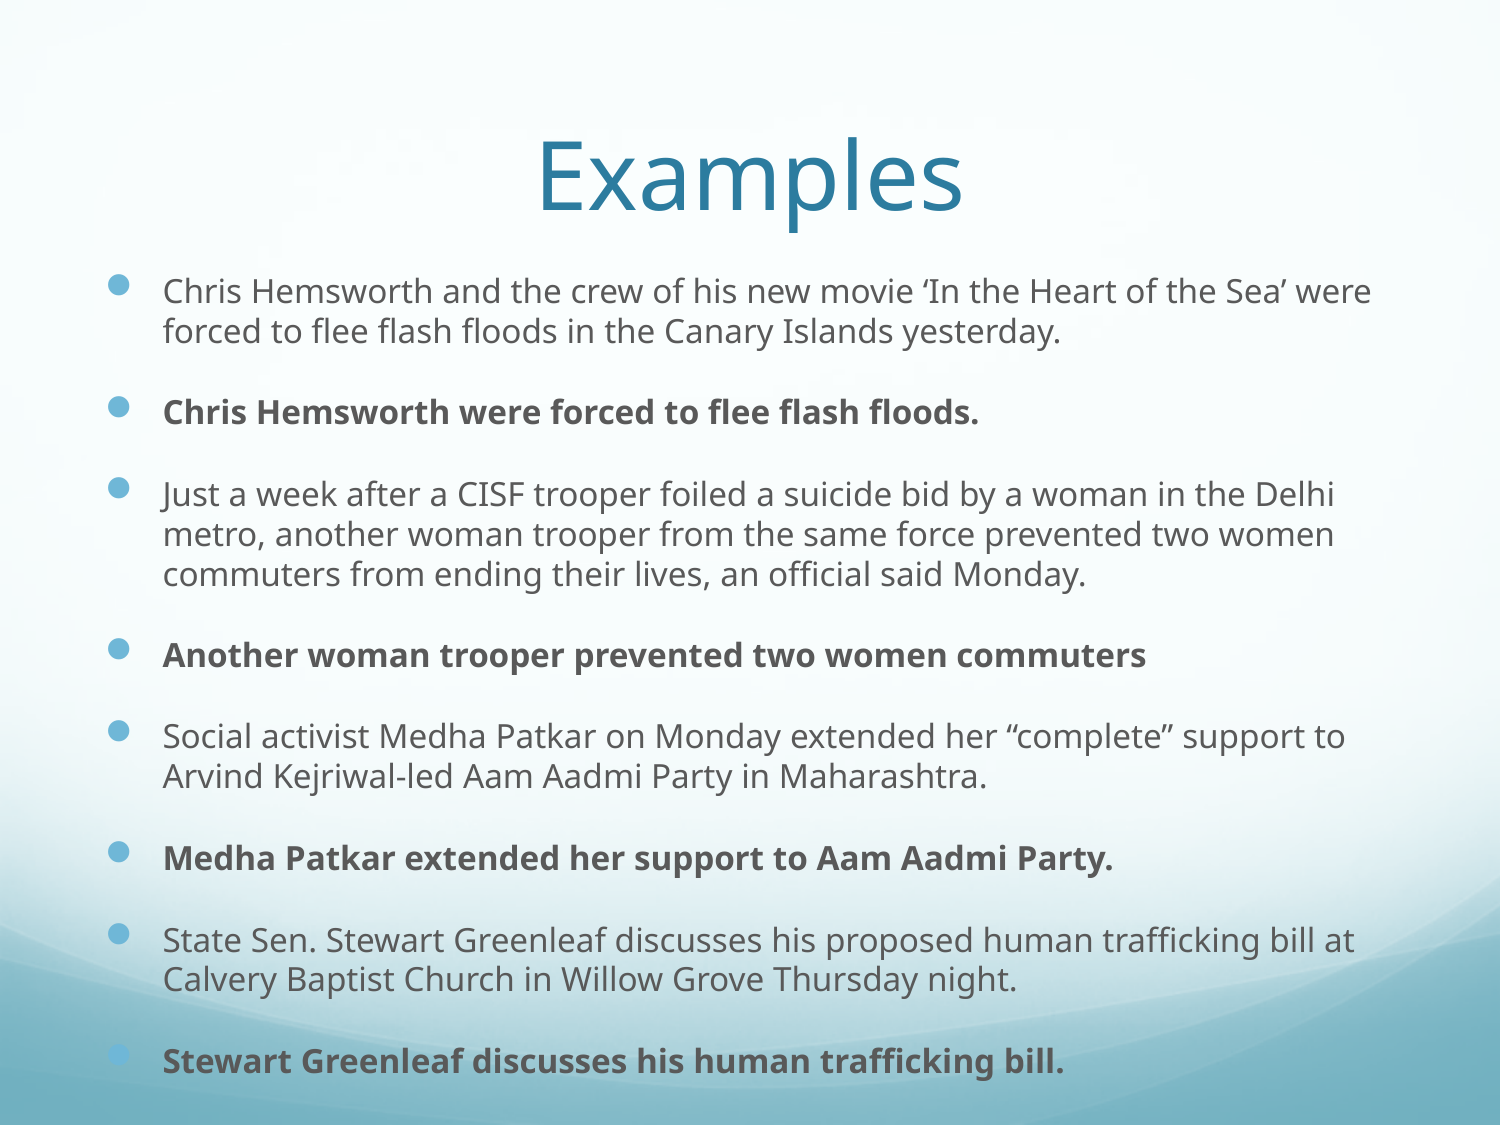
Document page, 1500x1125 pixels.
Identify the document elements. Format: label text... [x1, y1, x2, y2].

list Chris Hemsworth and the crew of his new movie ‘In the Heart of the Sea’ were forced to flee flash floods in the Canary Islands yesterday. Chris Hemsworth were forced to flee flash floods. Just a week after a CISF trooper foiled a suicide bid by a woman in the Delhi metro, another woman trooper from the same force prevented two women commuters from ending their lives, an official said Monday. Another woman trooper prevented two women commuters Social activist Medha Patkar on Monday extended her “complete” support to Arvind Kejriwal-led Aam Aadmi Party in Maharashtra. Medha Patkar extended her support to Aam Aadmi Party. State Sen. Stewart Greenleaf discusses his proposed human trafficking bill at Calvery Baptist Church in Willow Grove Thursday night. Stewart Greenleaf discusses his human trafficking bill. [90, 262, 1410, 1125]
title Examples [90, 17, 1410, 237]
